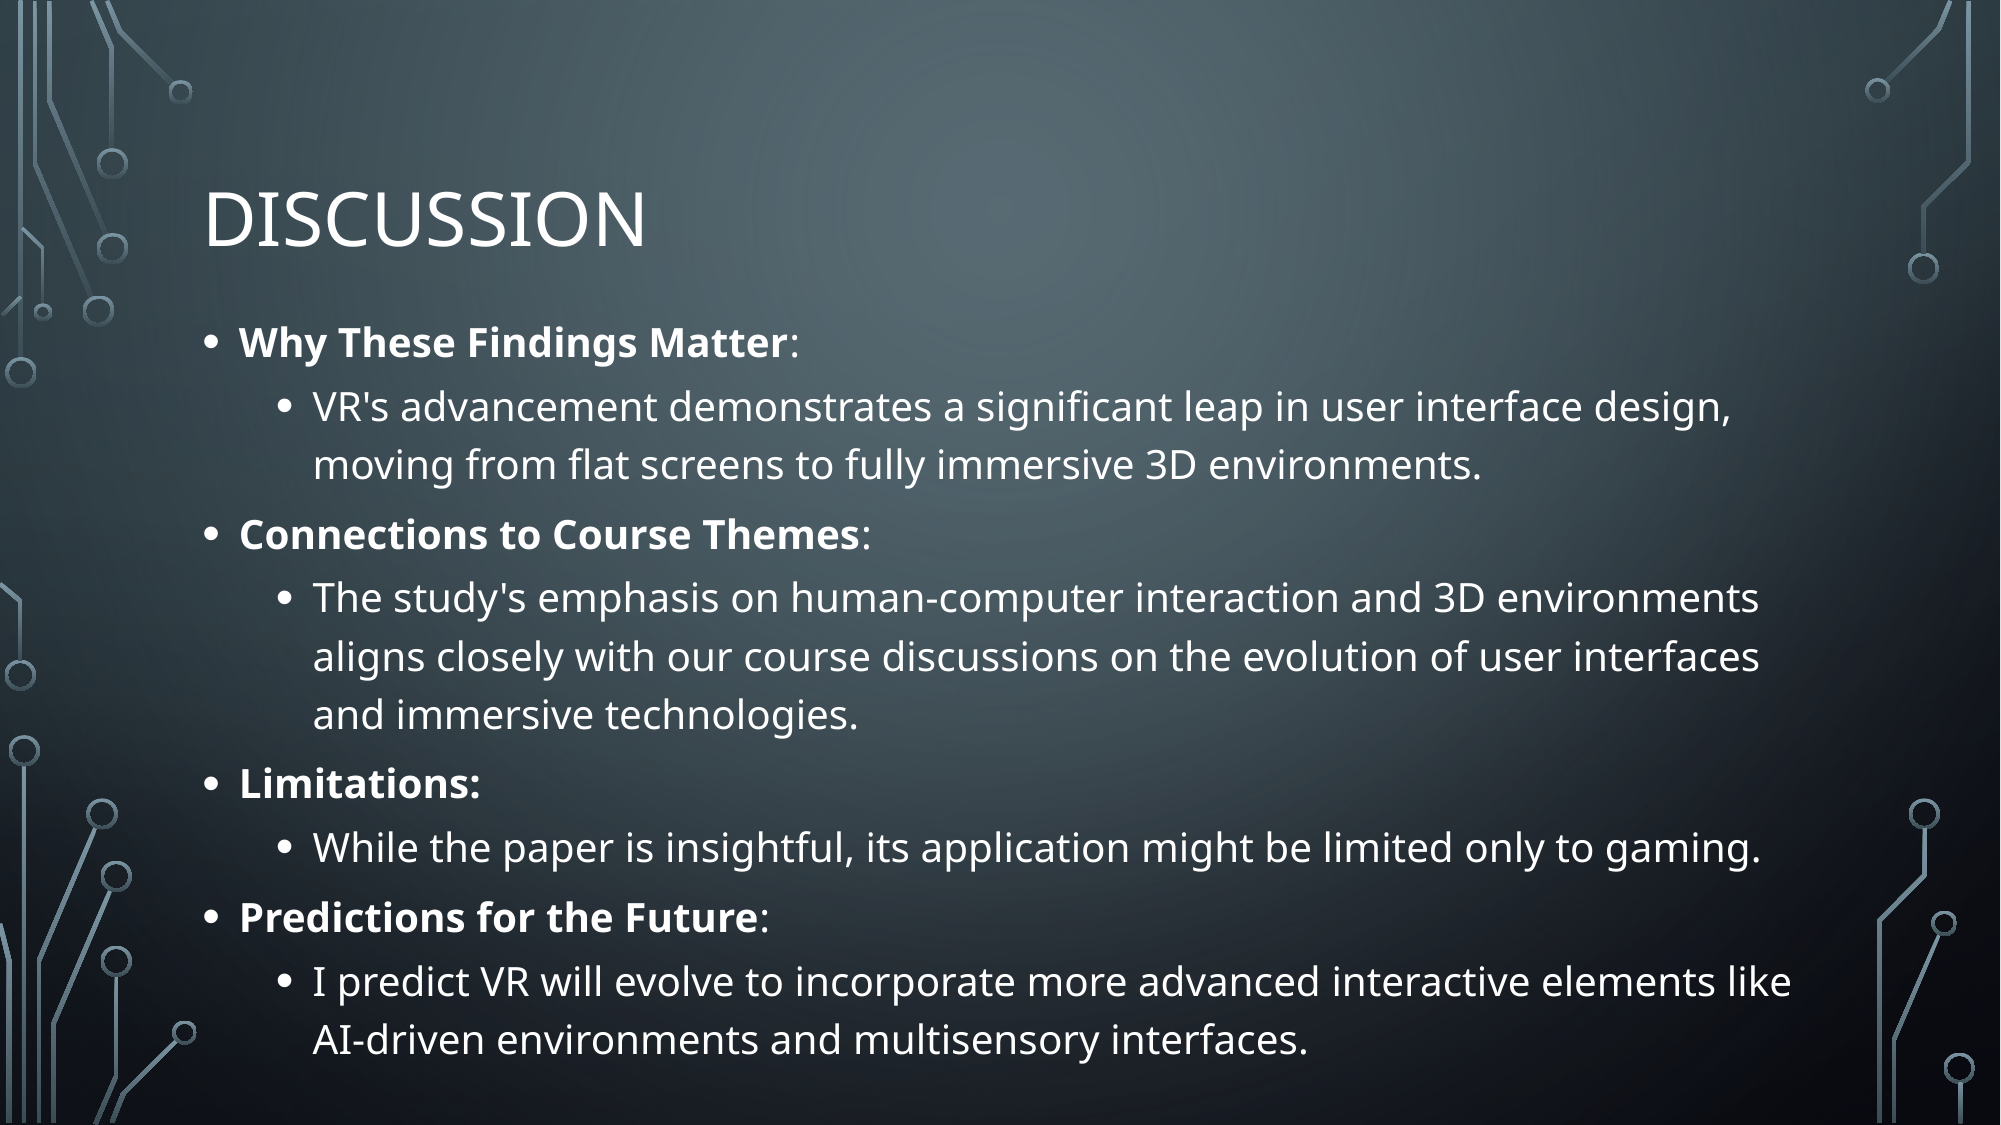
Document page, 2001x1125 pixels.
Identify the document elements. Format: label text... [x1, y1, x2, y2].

title Discussion [187, 101, 1813, 299]
list Why These Findings Matter: VR's advancement demonstrates a significant leap in user interface design, moving from flat screens to fully immersive 3D environments. Connections to Course Themes: The study's emphasis on human-computer interaction and 3D environments aligns closely with our course discussions on the evolution of user interfaces and immersive technologies. Limitations: While the paper is insightful, its application might be limited only to gaming. Predictions for the Future: I predict VR will evolve to incorporate more advanced interactive elements like AI-driven environments and multisensory interfaces. [187, 299, 1813, 1087]
